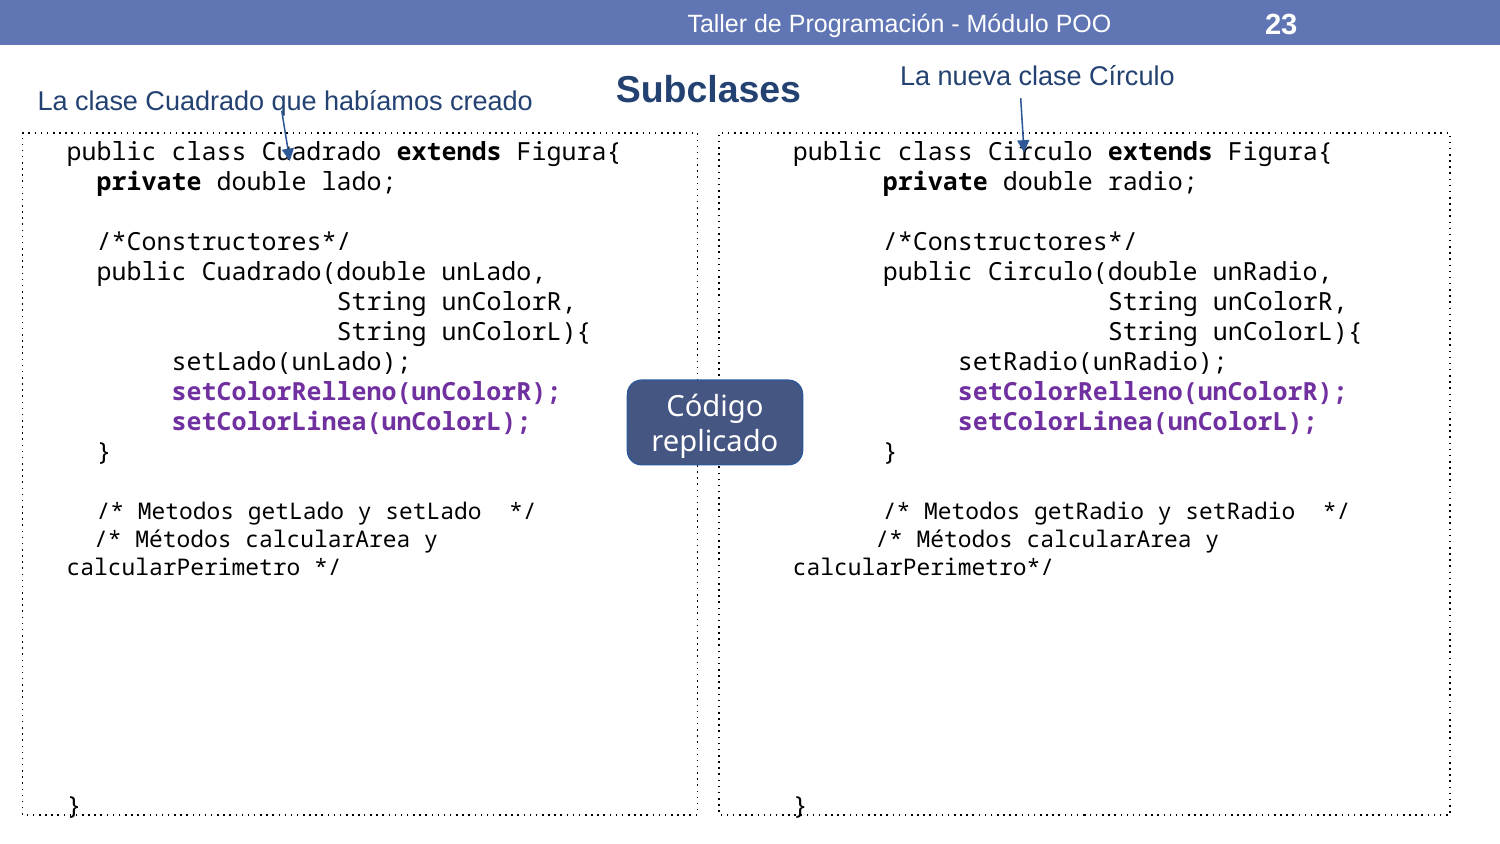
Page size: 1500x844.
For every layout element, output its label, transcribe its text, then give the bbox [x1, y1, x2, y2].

text_box Subclases [600, 57, 819, 118]
text_box La nueva clase Círculo [884, 37, 1238, 99]
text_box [1020, 98, 1025, 153]
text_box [281, 110, 291, 162]
text_box public class Circulo extends Figura{ private double radio; /*Constructores*/ public Circulo(double unRadio, String unColorR, String unColorL){ setRadio(unRadio); setColorRelleno(unColorR); setColorLinea(unColorL); } /* Metodos getRadio y setRadio */ /* Métodos calcularArea y calcularPerimetro*/ } [719, 132, 1450, 815]
footer Taller de Programación - Módulo POO [562, 2, 1238, 43]
text_box Código replicado [627, 380, 803, 465]
text_box La clase Cuadrado que habíamos creado [22, 62, 577, 124]
text_box public class Cuadrado extends Figura{ private double lado; /*Constructores*/ public Cuadrado(double unLado, String unColorR, String unColorL){ setLado(unLado); setColorRelleno(unColorR); setColorLinea(unColorL); } /* Metodos getLado y setLado */ /* Métodos calcularArea y calcularPerimetro */ } [22, 132, 698, 815]
slide_number 23 [1250, 2, 1425, 43]
